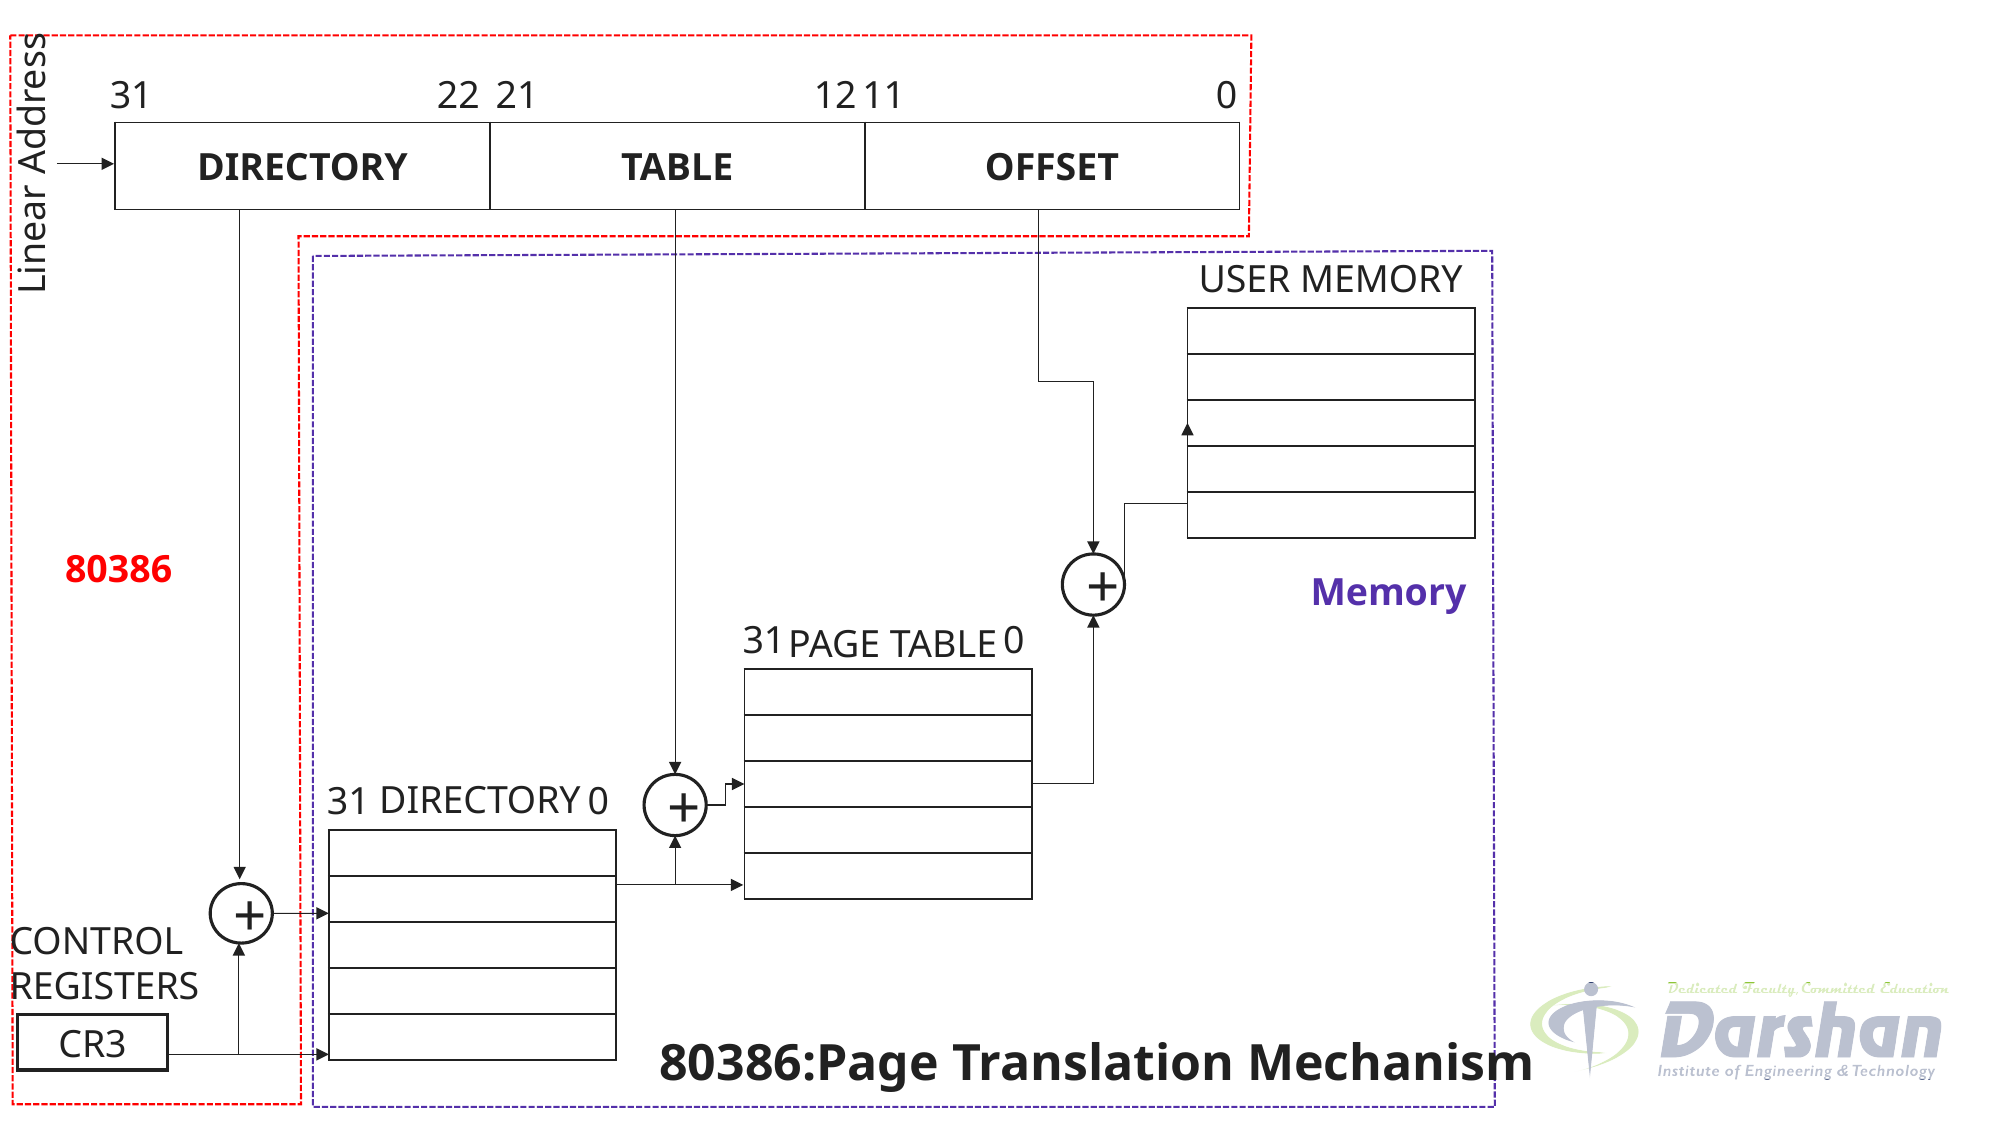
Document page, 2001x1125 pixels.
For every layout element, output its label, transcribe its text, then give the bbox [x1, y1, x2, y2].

text_box [1039, 124, 1252, 238]
text_box + [1061, 552, 1126, 617]
table_cell [1188, 493, 1474, 537]
text_box Memory [1295, 560, 1482, 621]
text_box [706, 783, 745, 805]
table_header TABLE [491, 123, 864, 209]
text_box + [643, 773, 708, 837]
text_box CONTROL REGISTERS [0, 909, 215, 1015]
table_cell [330, 969, 615, 1013]
table_cell [745, 762, 1031, 806]
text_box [1031, 615, 1094, 784]
text_box [9, 164, 675, 912]
table_header DIRECTORY [116, 123, 489, 209]
table_header [745, 670, 1031, 714]
table_cell [745, 716, 1031, 760]
text_box 80386:Page Translation Mechanism [644, 1023, 1550, 1098]
text_box 31 [727, 608, 801, 669]
table_header [330, 831, 615, 875]
text_box 80386 [50, 537, 188, 598]
table_cell [1239, 355, 1474, 399]
table_cell [330, 1015, 615, 1059]
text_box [893, 354, 1239, 409]
text_box 0 [572, 769, 624, 830]
text_box Linear Address [0, 17, 60, 310]
text_box [676, 210, 1038, 238]
text_box CR3 [17, 1015, 169, 1071]
table_cell [1188, 447, 1474, 491]
text_box USER MEMORY [1183, 247, 1478, 308]
text_box [169, 933, 238, 1054]
table_cell [330, 877, 615, 921]
text_box DIRECTORY [364, 768, 596, 828]
text_box 0 [988, 608, 1040, 669]
text_box 31 [312, 769, 385, 830]
table_cell [745, 854, 1031, 898]
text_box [1124, 422, 1188, 585]
text_box [60, 34, 1253, 163]
table_header OFFSET [866, 123, 1239, 209]
table_header [1188, 309, 1474, 353]
text_box 21 [495, 63, 554, 124]
table_cell [745, 808, 1031, 852]
text_box 12 [798, 63, 872, 124]
table_cell [1530, 982, 1949, 1080]
text_box 11 [872, 63, 921, 124]
table_cell [330, 923, 615, 967]
text_box 31 [95, 63, 168, 124]
text_box [239, 914, 302, 1054]
text_box 0 [1201, 63, 1253, 124]
text_box 22 [422, 63, 495, 124]
text_box [11, 1015, 303, 1106]
text_box + [209, 882, 274, 945]
table_cell [1188, 401, 1474, 445]
text_box [311, 249, 1496, 1108]
text_box PAGE TABLE [773, 612, 1012, 673]
